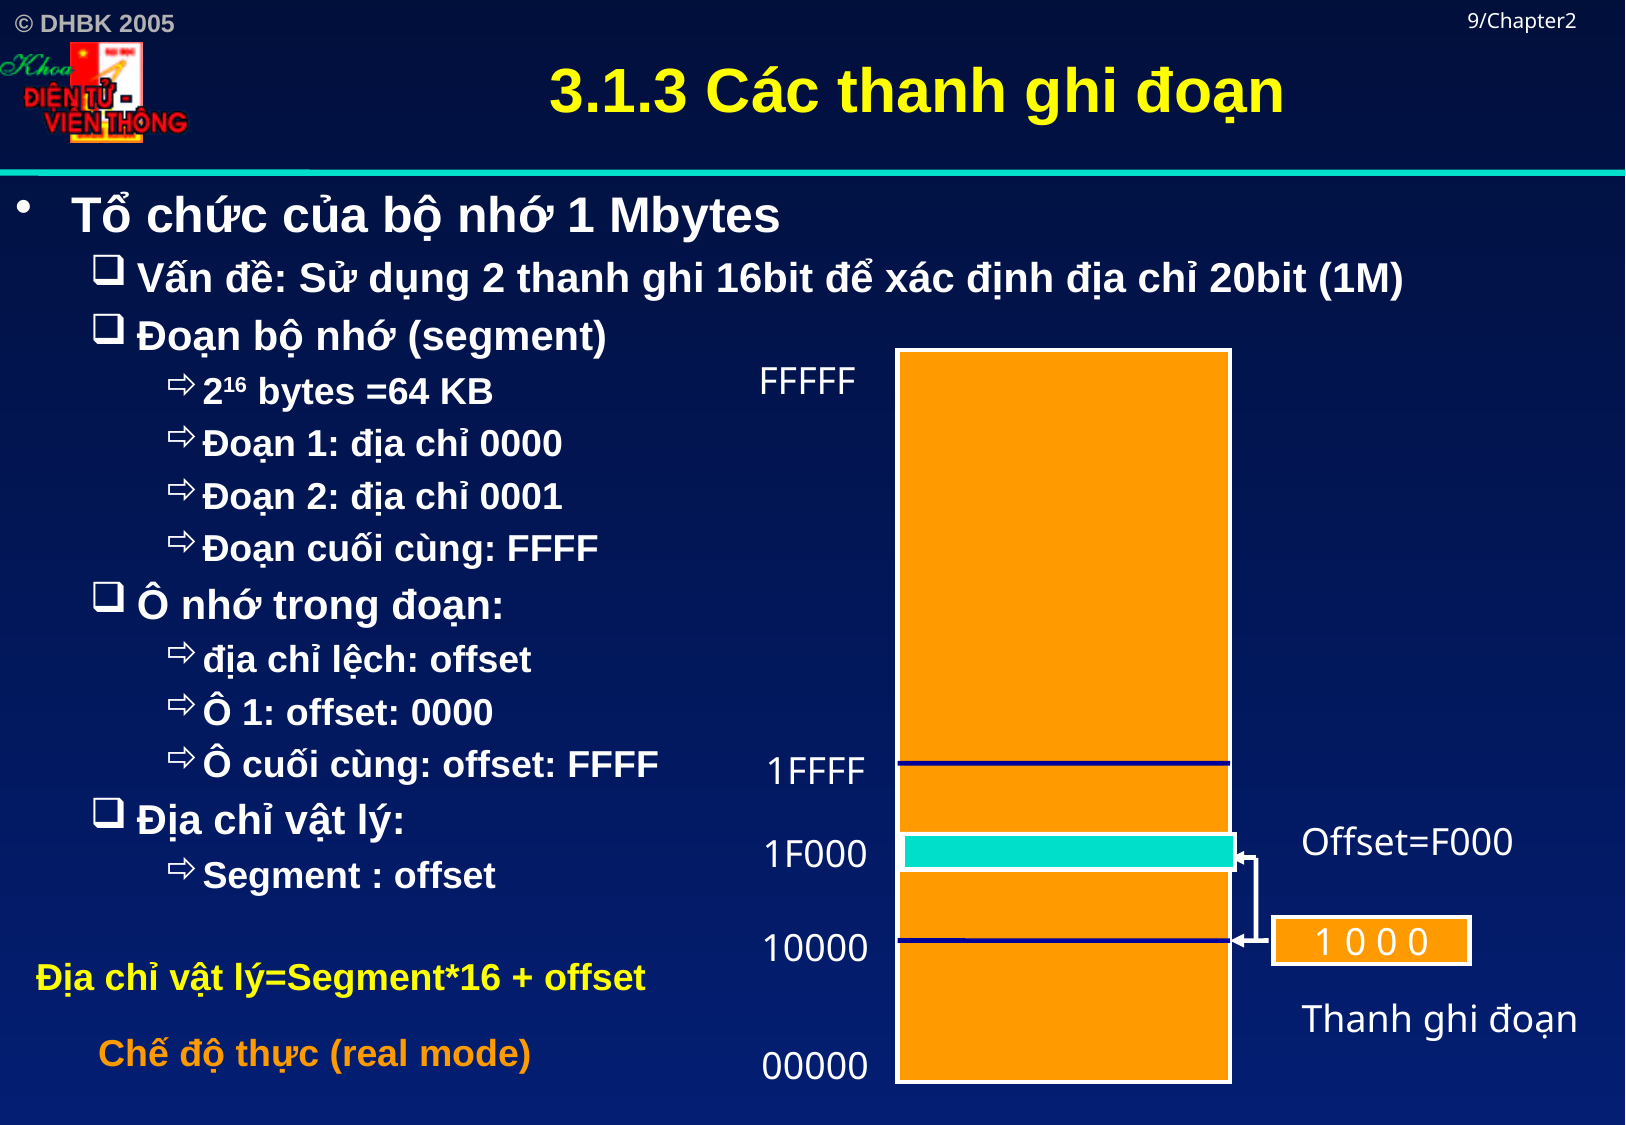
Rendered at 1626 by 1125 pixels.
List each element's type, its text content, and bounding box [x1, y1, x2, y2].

text_box [897, 941, 1231, 1082]
list Tổ chức của bộ nhớ 1 Mbytes Vấn đề: Sử dụng 2 thanh ghi 16bit để xác định địa chỉ 20bit (1M) Đoạn bộ nhớ (segment) 216 bytes =64 KB Đoạn 1: địa chỉ 0000 Đoạn 2: địa chỉ 0001 Đoạn cuối cùng: FFFF Ô nhớ trong đoạn: địa chỉ lệch: offset Ô 1: offset: 0000 Ô cuối cùng: offset: FFFF Địa chỉ vật lý: Segment : offset [0, 174, 1625, 1125]
title 3.1.3 Các thanh ghi đoạn [210, 0, 1625, 174]
text_box [1230, 934, 1255, 947]
text_box 1 0 0 0 [1273, 916, 1470, 964]
text_box [897, 835, 902, 869]
text_box [897, 764, 1231, 834]
picture [0, 42, 192, 143]
text_box [897, 870, 1231, 940]
text_box [897, 349, 1231, 763]
text_box FFFFF [743, 349, 871, 410]
text_box 10000 [746, 916, 884, 977]
text_box [902, 834, 1235, 870]
text_box Địa chỉ vật lý=Segment*16 + offset [21, 945, 662, 1006]
text_box 1FFFF [750, 739, 880, 800]
text_box 00000 [746, 1034, 884, 1095]
text_box Thanh ghi đoạn [1286, 987, 1594, 1048]
text_box 1F000 [747, 822, 883, 883]
text_box Chế độ thực (real mode) [83, 1021, 547, 1082]
text_box Offset=F000 [1286, 810, 1530, 871]
text_box [1235, 851, 1256, 865]
